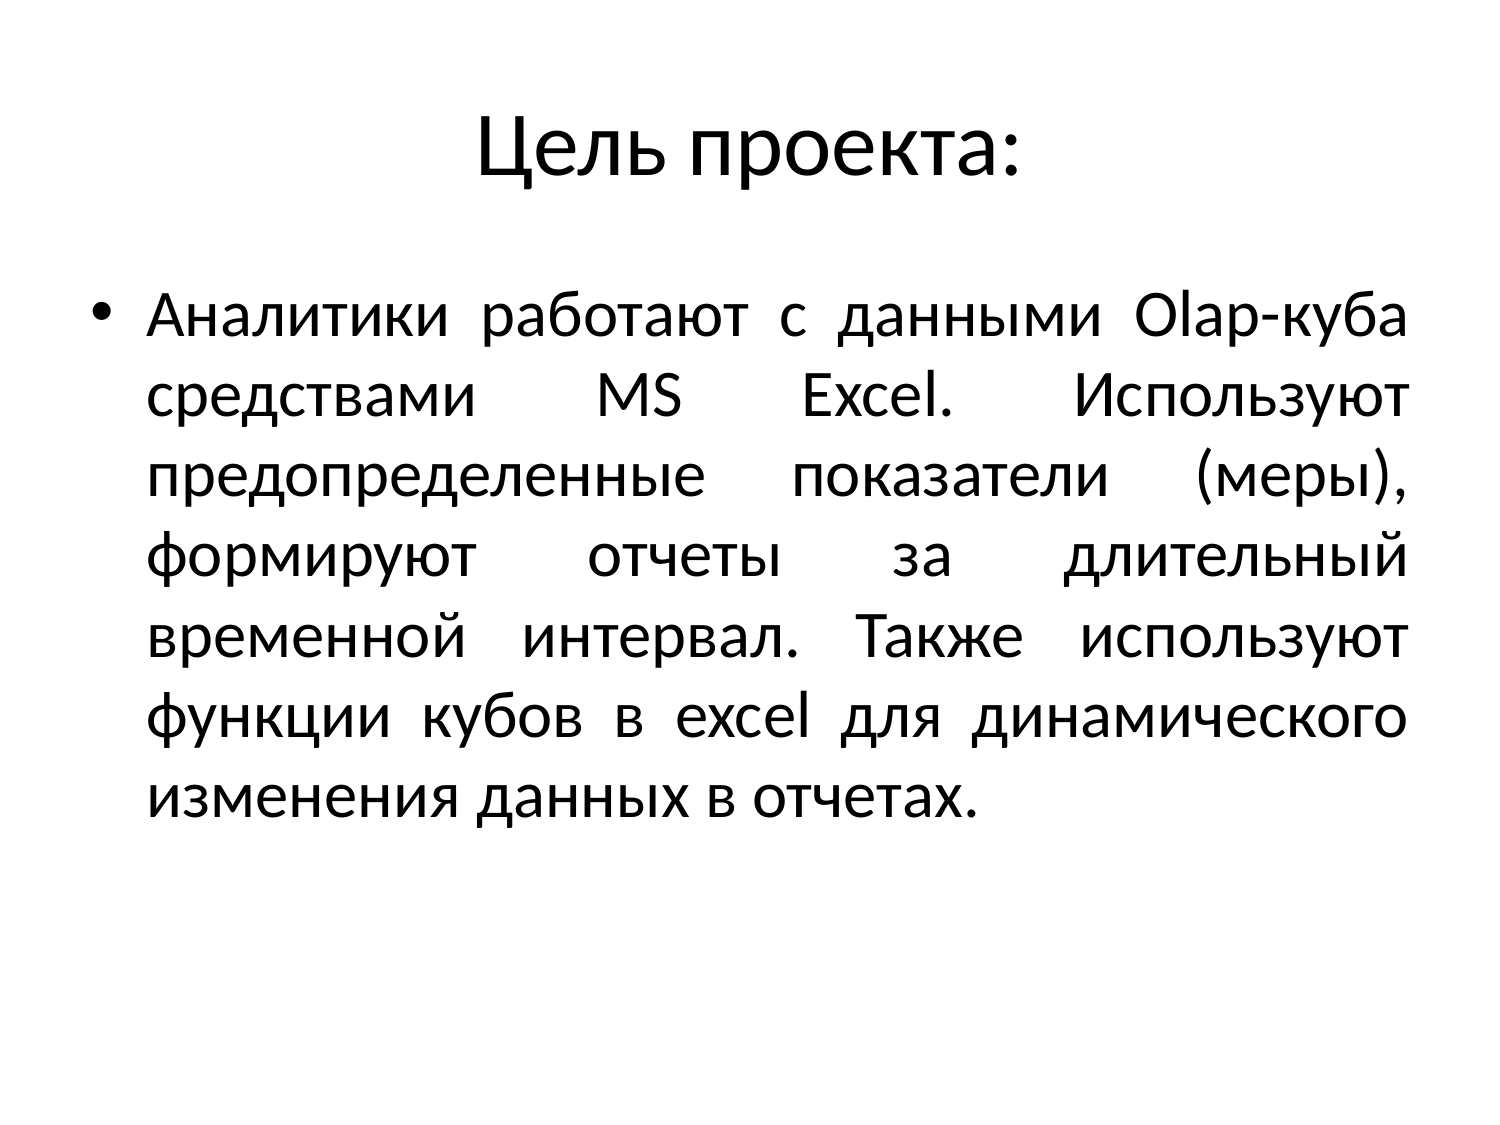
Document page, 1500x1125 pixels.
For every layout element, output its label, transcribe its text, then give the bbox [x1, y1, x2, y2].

list Аналитики работают с данными Olap-куба средствами MS Excel. Используют предопределенные показатели (меры), формируют отчеты за длительный временной интервал. Также используют функции кубов в excel для динамического изменения данных в отчетах. [75, 262, 1425, 1005]
title Цель проекта: [75, 45, 1425, 233]
